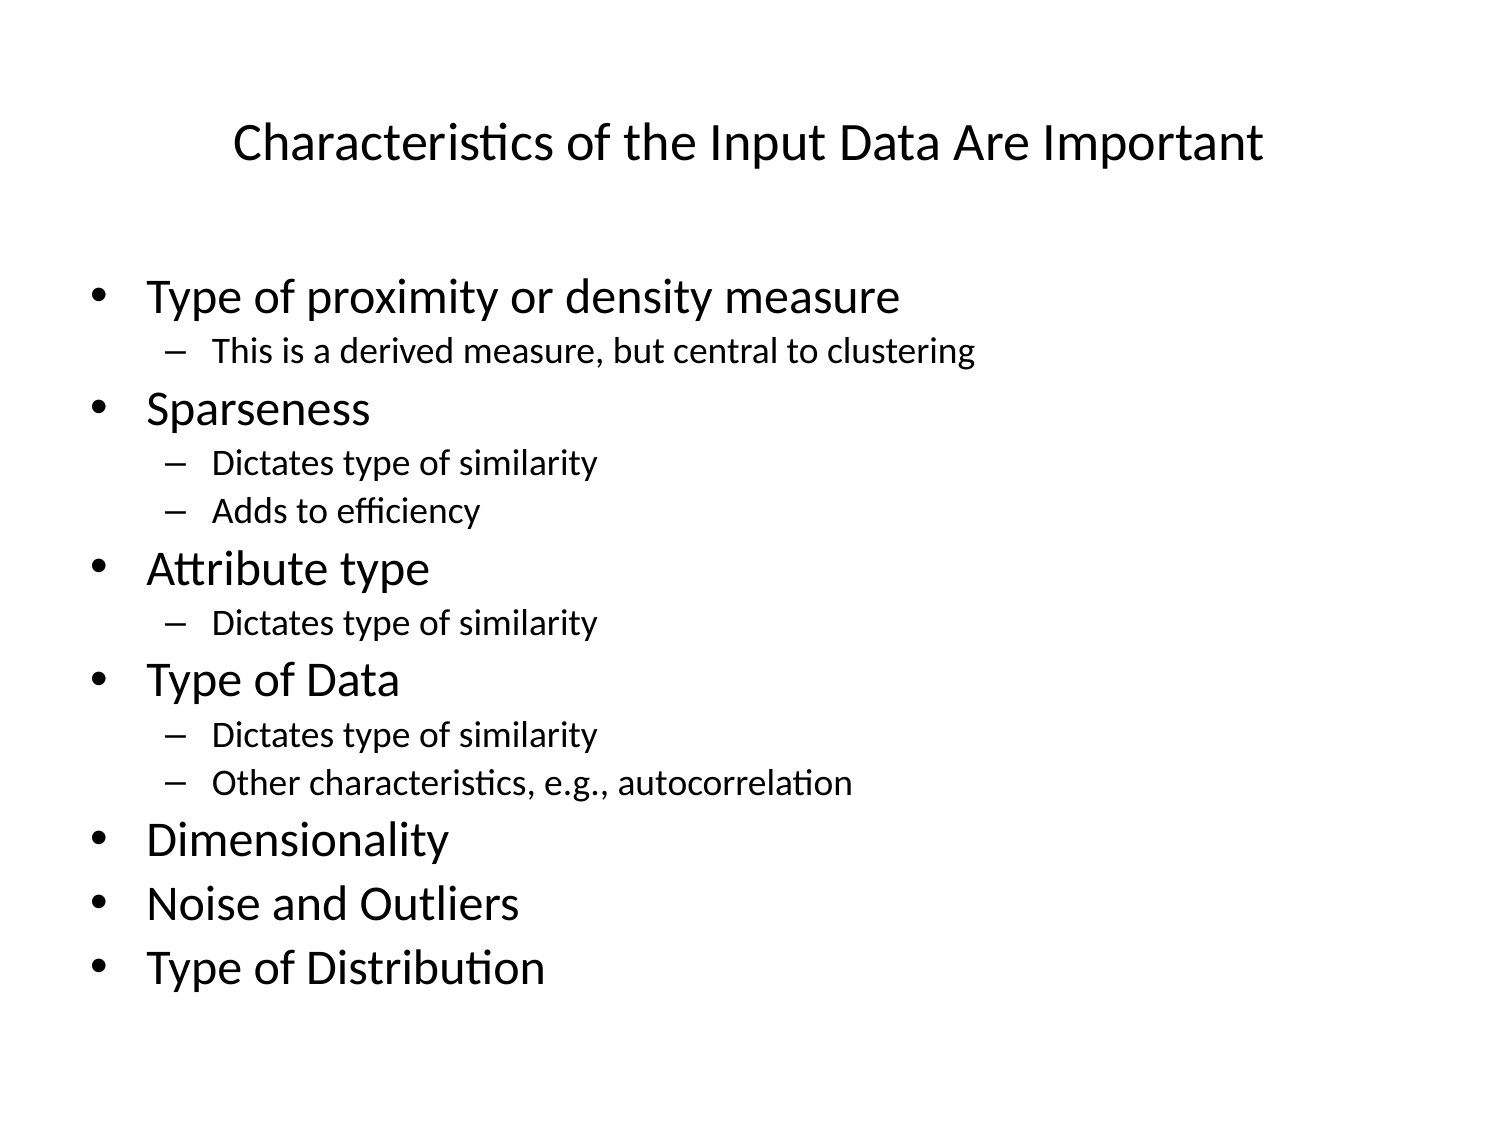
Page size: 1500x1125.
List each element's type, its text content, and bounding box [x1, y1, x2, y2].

title Characteristics of the Input Data Are Important [75, 45, 1425, 233]
list Type of proximity or density measure This is a derived measure, but central to clustering Sparseness Dictates type of similarity Adds to efficiency Attribute type Dictates type of similarity Type of Data Dictates type of similarity Other characteristics, e.g., autocorrelation Dimensionality Noise and Outliers Type of Distribution [75, 262, 1425, 1005]
